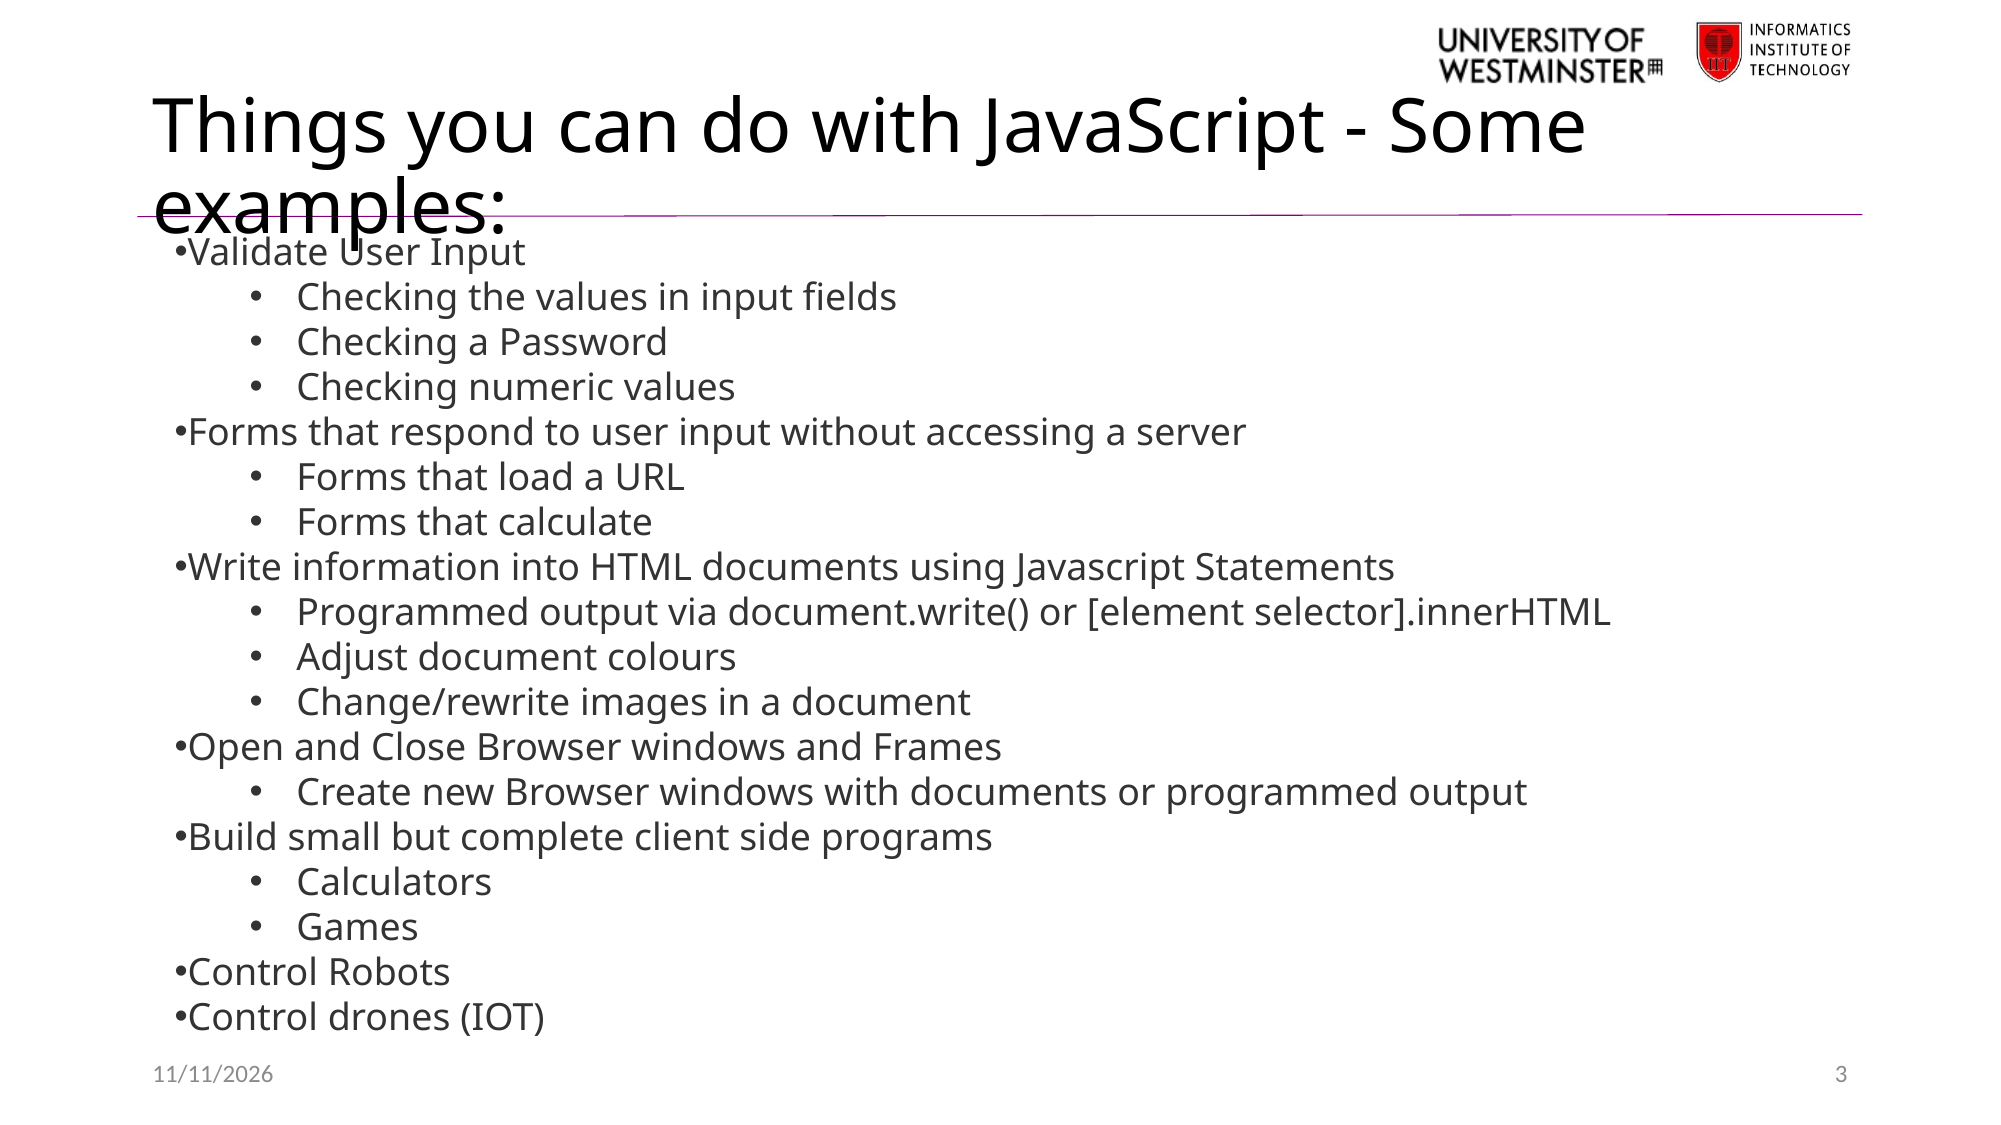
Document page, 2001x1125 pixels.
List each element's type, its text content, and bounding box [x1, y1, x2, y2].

picture [1425, 5, 1863, 59]
text_box Validate User Input Checking the values in input fields Checking a Password Checking numeric values Forms that respond to user input without accessing a server Forms that load a URL Forms that calculate Write information into HTML documents using Javascript Statements Programmed output via document.write() or [element selector].innerHTML Adjust document colours Change/rewrite images in a document Open and Close Browser windows and Frames Create new Browser windows with documents or programmed output Build small but complete client side programs Calculators Games Control Robots Control drones (IOT) [159, 220, 1973, 1046]
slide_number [137, 1042, 588, 1103]
slide_number 3 [1412, 1046, 1863, 1103]
title Things you can do with JavaScript - Some examples: [137, 59, 1863, 278]
